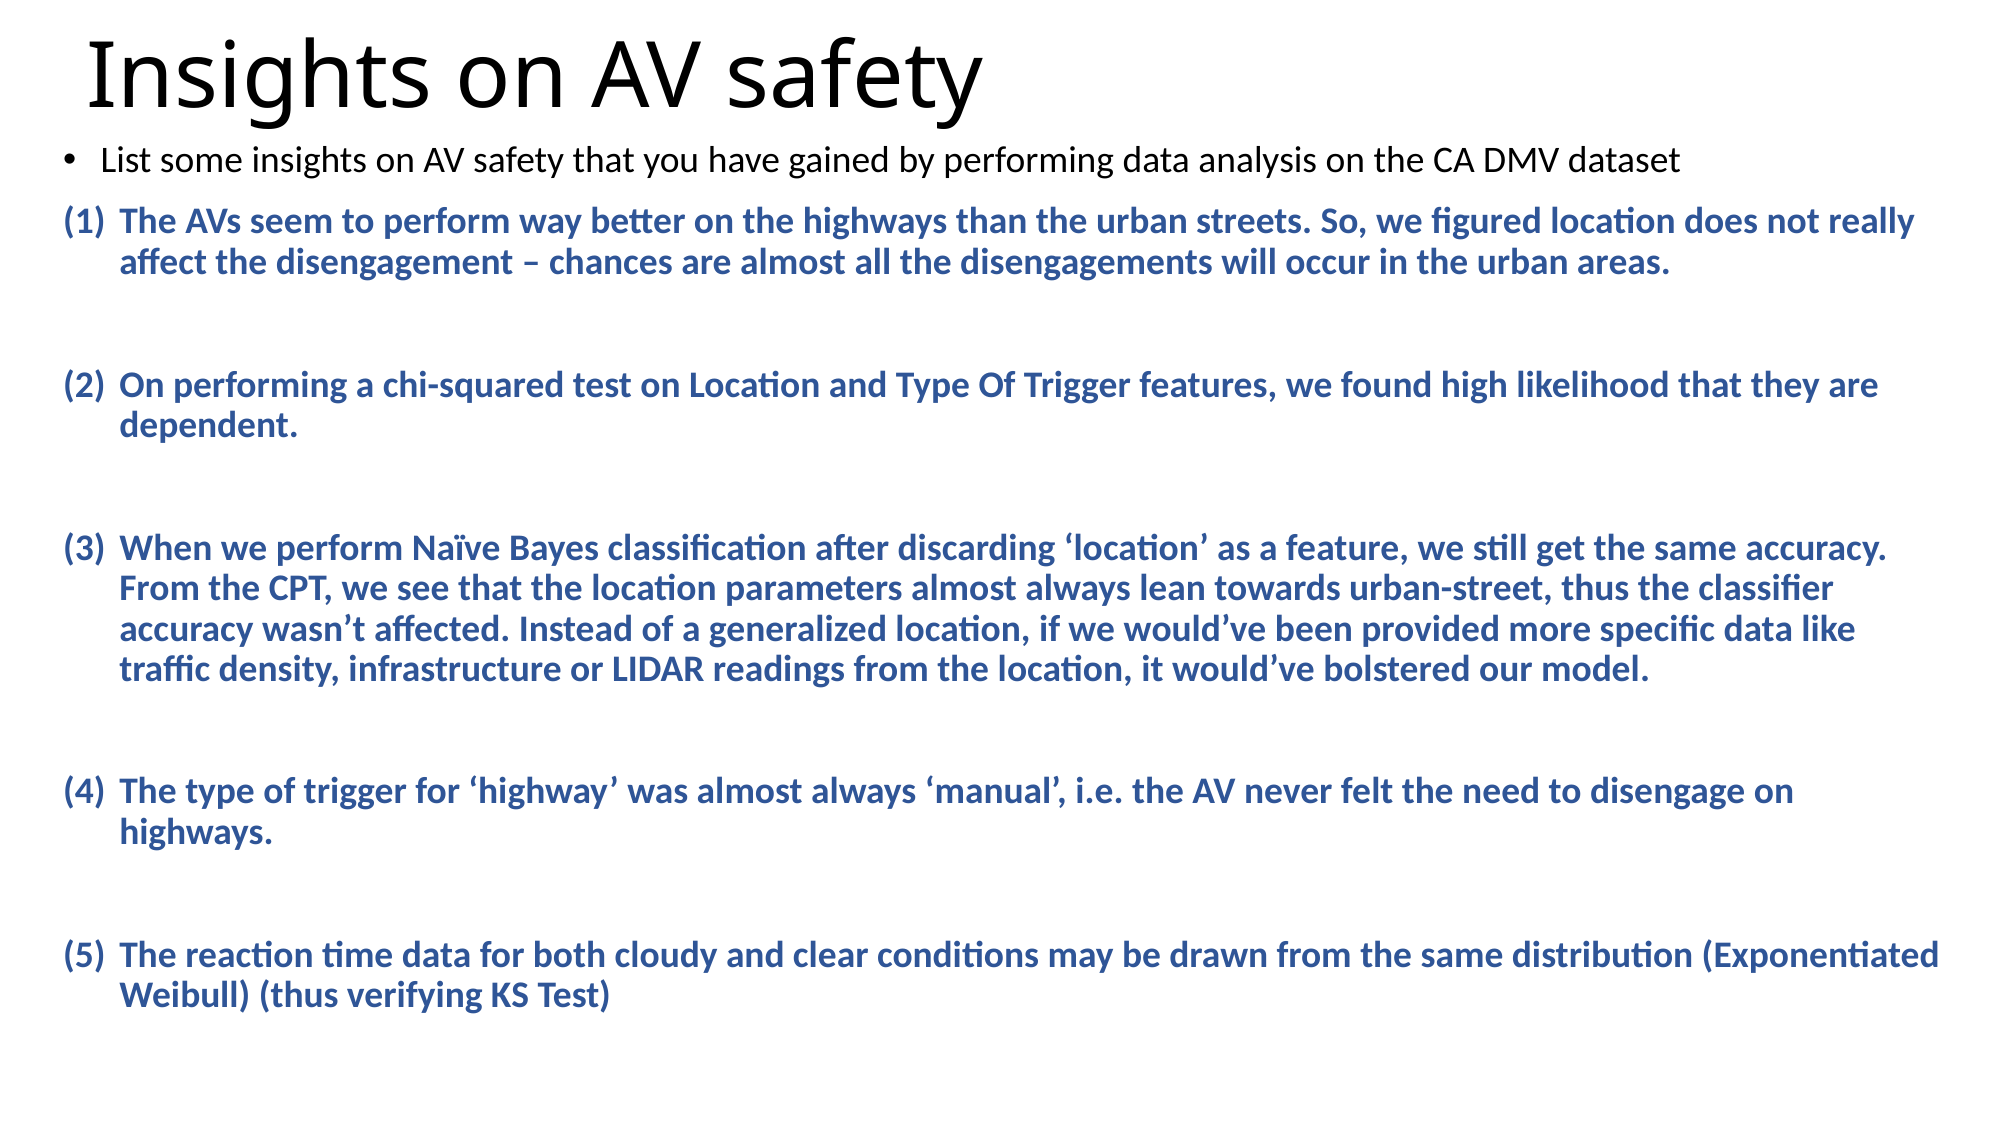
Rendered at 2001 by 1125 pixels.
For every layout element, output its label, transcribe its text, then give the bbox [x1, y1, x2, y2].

title Insights on AV safety [71, 7, 1797, 132]
list List some insights on AV safety that you have gained by performing data analysis on the CA DMV dataset The AVs seem to perform way better on the highways than the urban streets. So, we figured location does not really affect the disengagement – chances are almost all the disengagements will occur in the urban areas. On performing a chi-squared test on Location and Type Of Trigger features, we found high likelihood that they are dependent. When we perform Naïve Bayes classification after discarding ‘location’ as a feature, we still get the same accuracy. From the CPT, we see that the location parameters almost always lean towards urban-street, thus the classifier accuracy wasn’t affected. Instead of a generalized location, if we would’ve been provided more specific data like traffic density, infrastructure or LIDAR readings from the location, it would’ve bolstered our model. The type of trigger for ‘highway’ was almost always ‘manual’, i.e. the AV never felt the need to disengage on highways. The reaction time data for both cloudy and clear conditions may be drawn from the same distribution (Exponentiated Weibull) (thus verifying KS Test) [48, 132, 1972, 1088]
